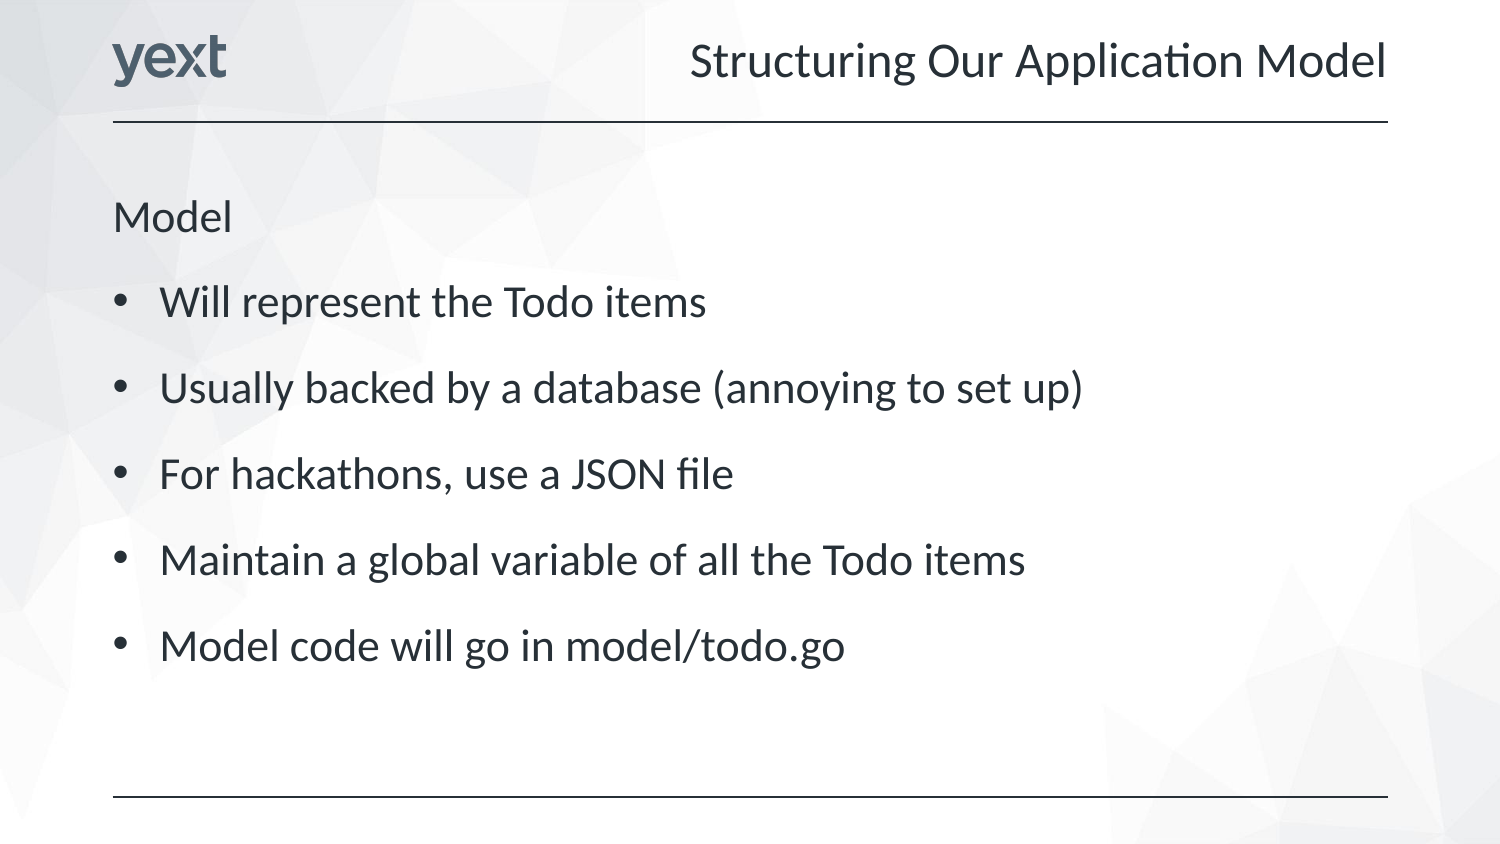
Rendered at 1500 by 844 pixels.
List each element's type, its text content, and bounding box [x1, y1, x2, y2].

picture [0, 0, 1500, 844]
list Model Will represent the Todo items Usually backed by a database (annoying to set up) For hackathons, use a JSON file Maintain a global variable of all the Todo items Model code will go in model/todo.go [112, 158, 1388, 759]
list Structuring Our Application Model [260, 0, 1388, 119]
